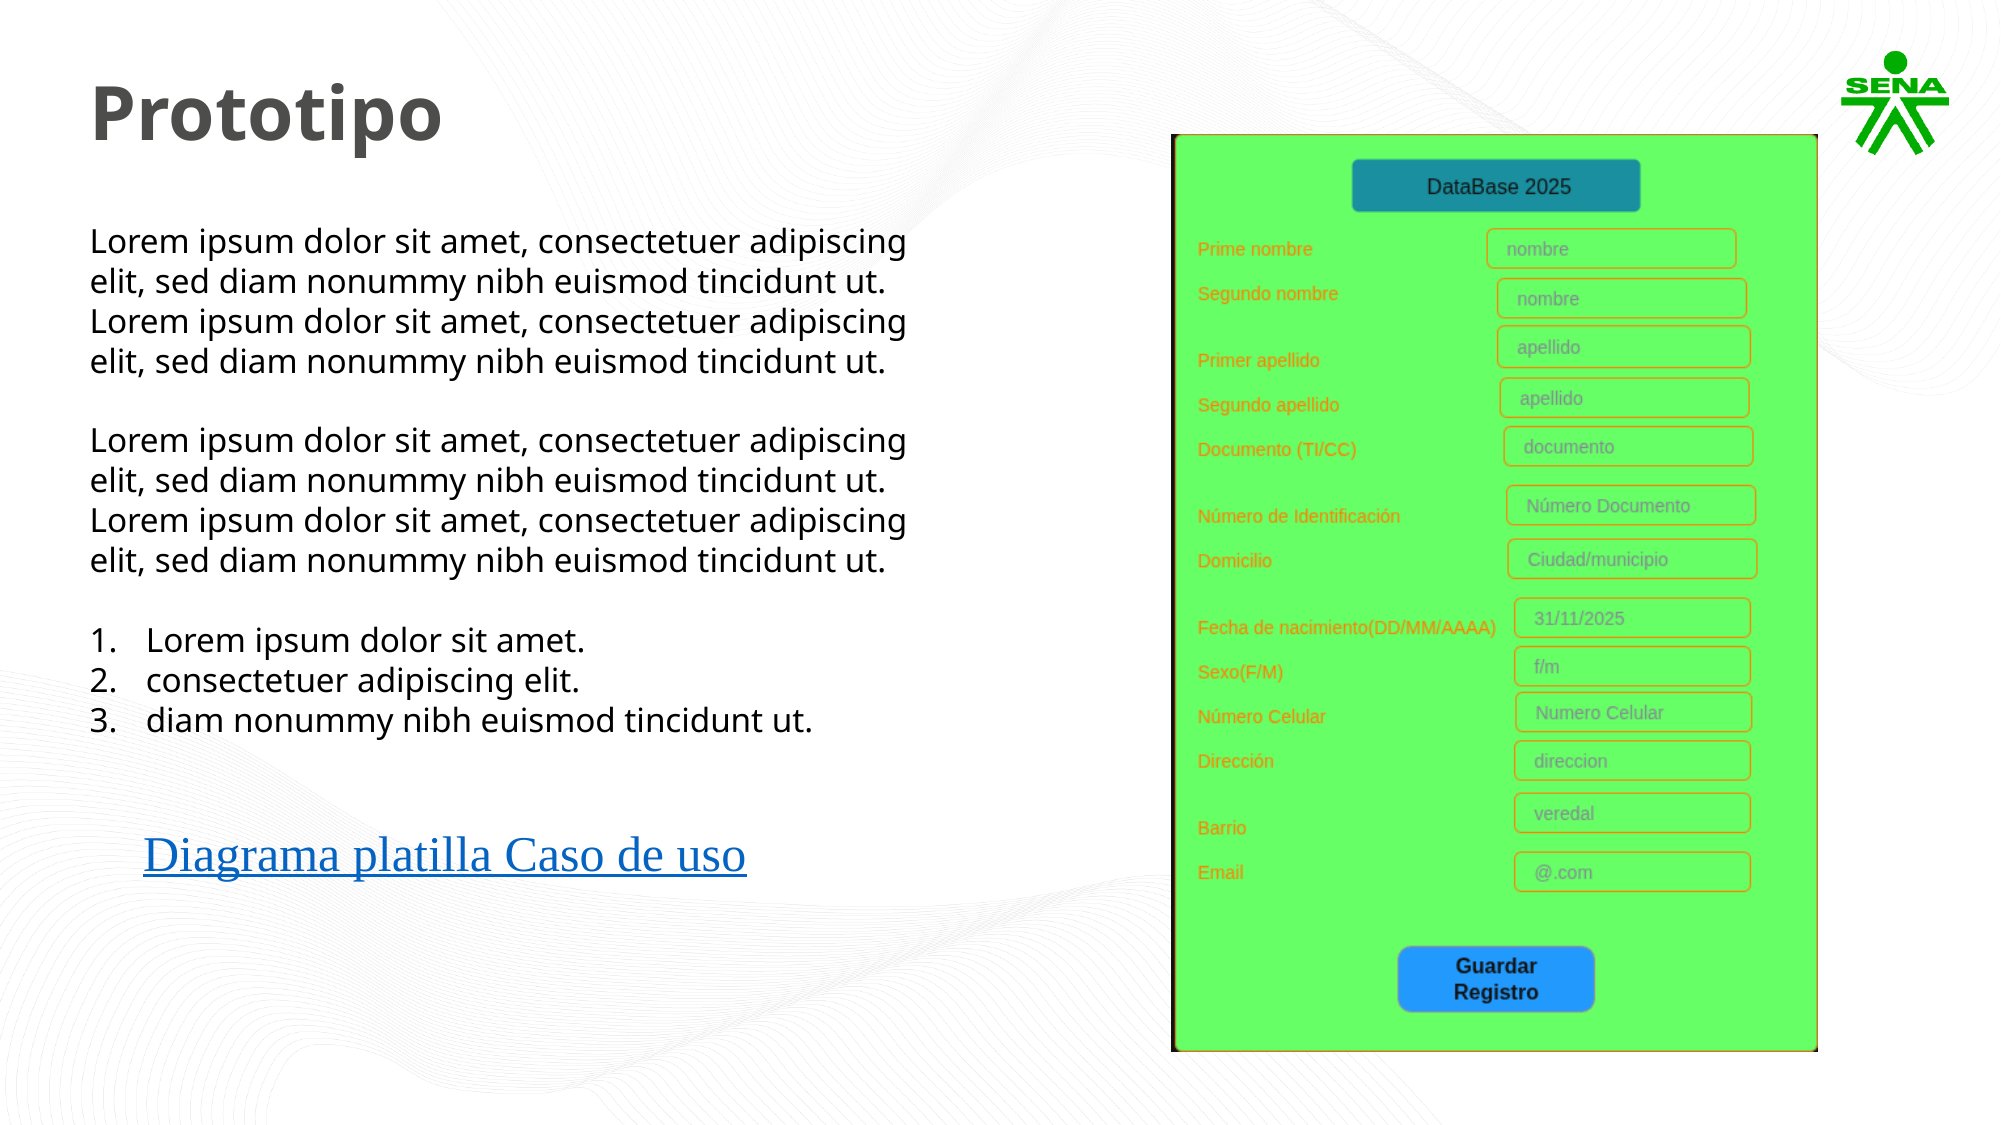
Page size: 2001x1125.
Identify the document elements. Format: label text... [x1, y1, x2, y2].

text_box Lorem ipsum dolor sit amet, consectetuer adipiscing elit, sed diam nonummy nibh euismod tincidunt ut. Lorem ipsum dolor sit amet, consectetuer adipiscing elit, sed diam nonummy nibh euismod tincidunt ut. Lorem ipsum dolor sit amet, consectetuer adipiscing elit, sed diam nonummy nibh euismod tincidunt ut. Lorem ipsum dolor sit amet, consectetuer adipiscing elit, sed diam nonummy nibh euismod tincidunt ut. Lorem ipsum dolor sit amet. consectetuer adipiscing elit. diam nonummy nibh euismod tincidunt ut. [74, 212, 980, 747]
text_box Diagrama platilla Caso de uso [128, 813, 875, 889]
text_box Prototipo [74, 68, 1685, 190]
picture [0, 0, 2001, 1125]
